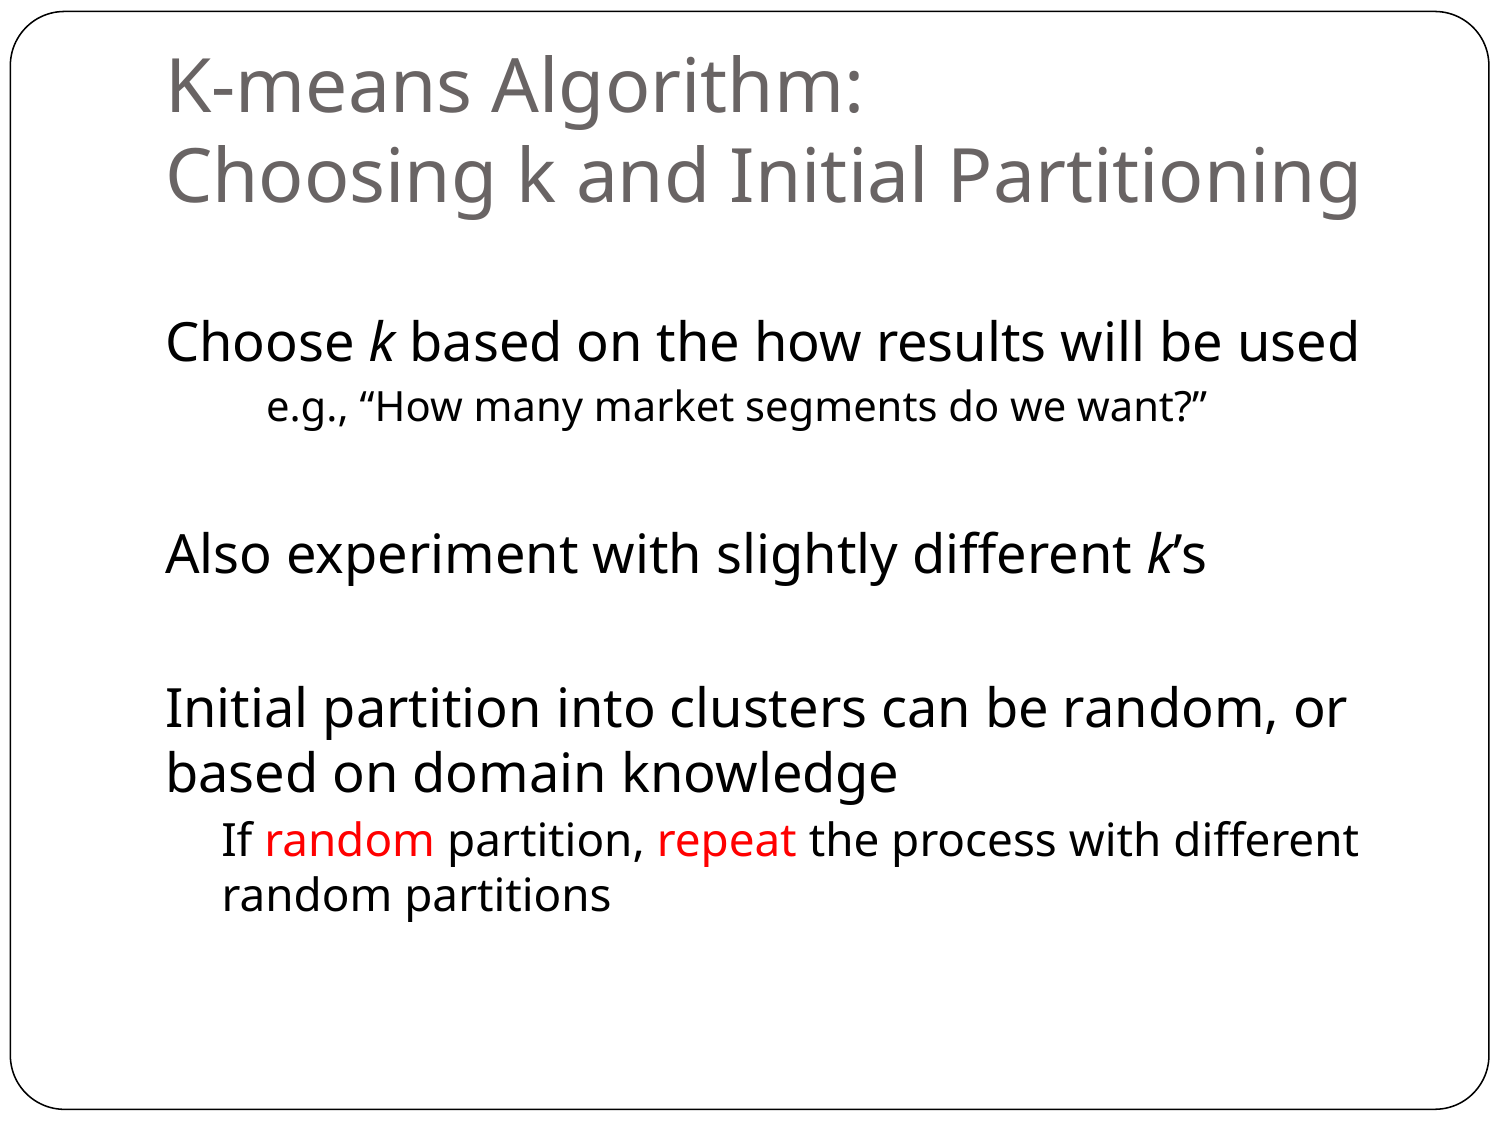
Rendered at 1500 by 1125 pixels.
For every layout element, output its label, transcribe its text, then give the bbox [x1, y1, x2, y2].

title K-means Algorithm: Choosing k and Initial Partitioning [150, 45, 1425, 233]
list Choose k based on the how results will be used e.g., “How many market segments do we want?” Also experiment with slightly different k’s Initial partition into clusters can be random, or based on domain knowledge If random partition, repeat the process with different random partitions [150, 299, 1425, 1050]
